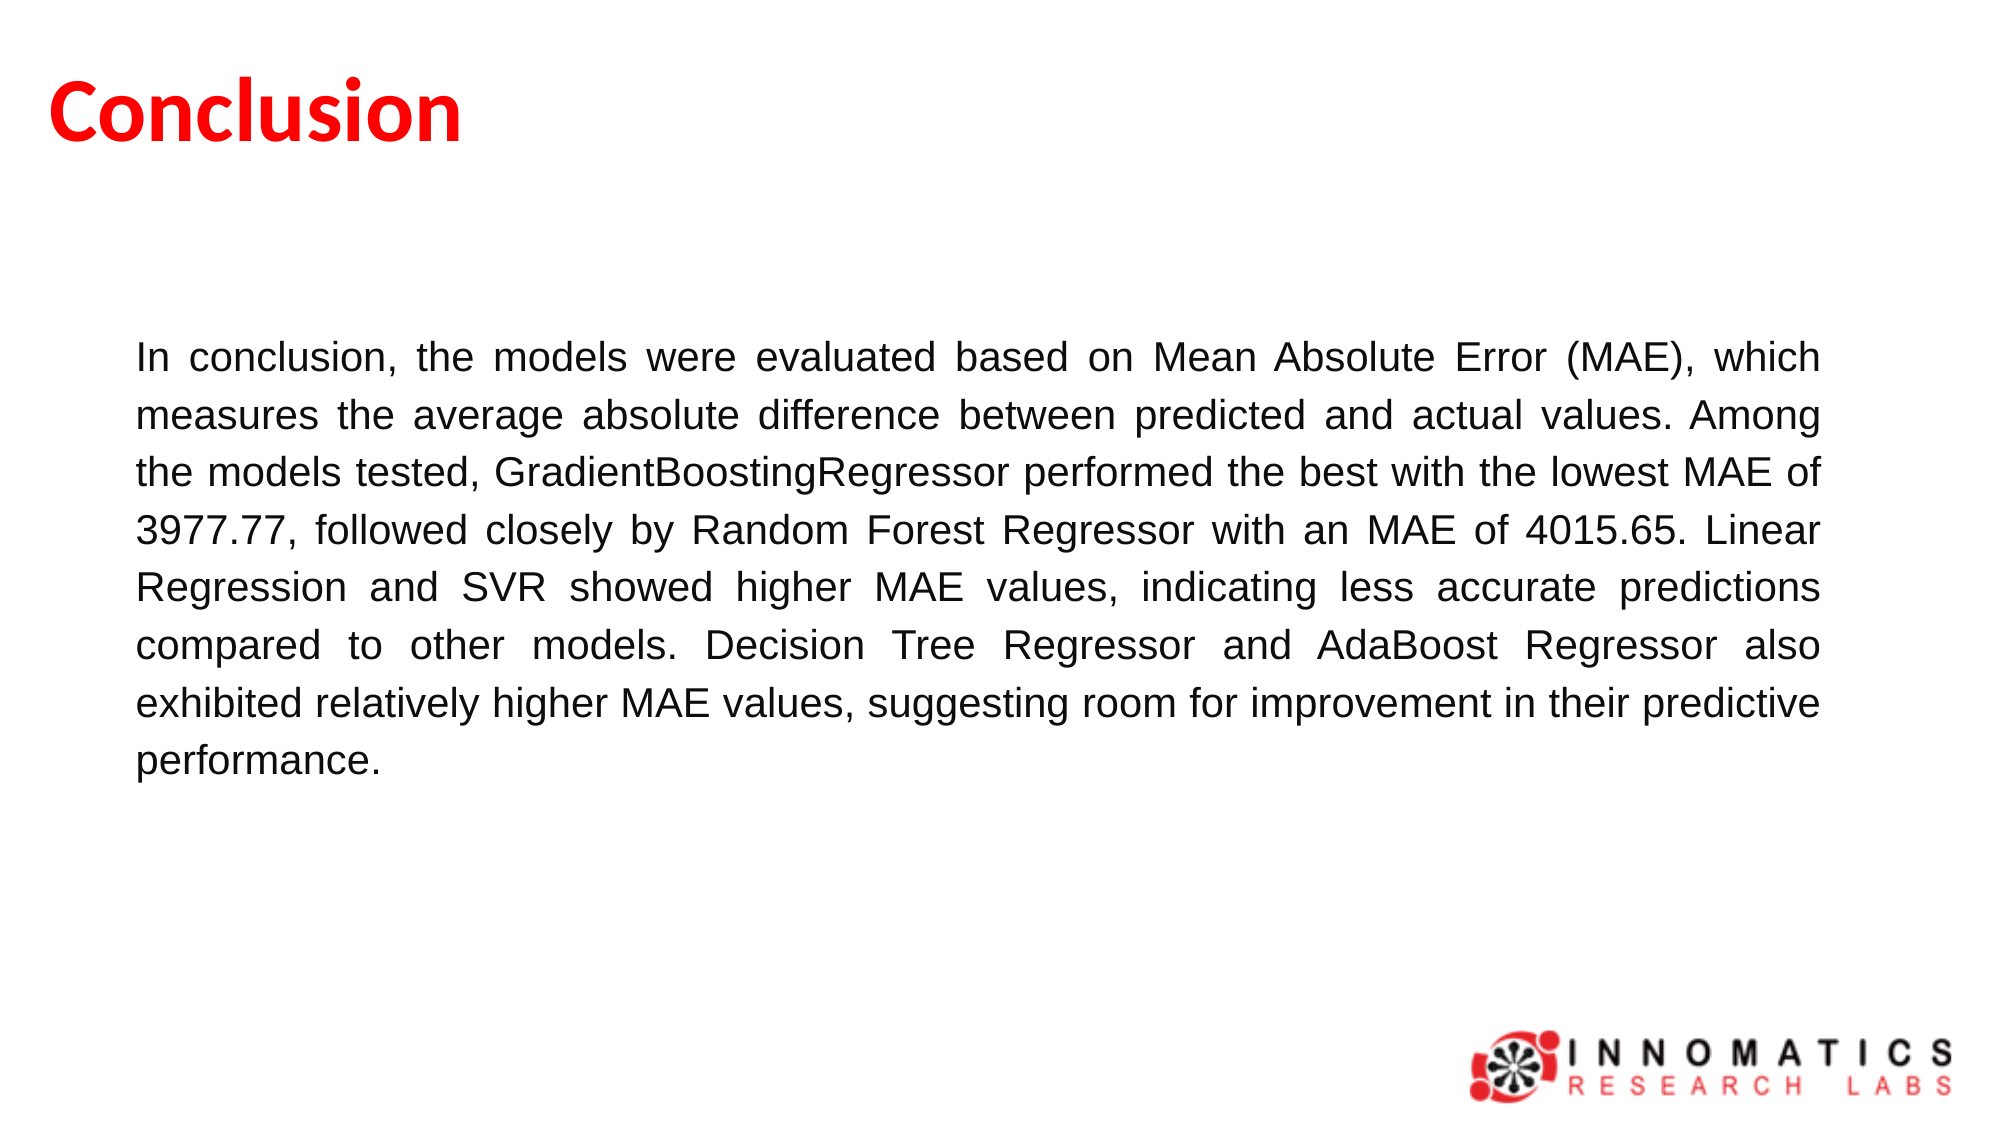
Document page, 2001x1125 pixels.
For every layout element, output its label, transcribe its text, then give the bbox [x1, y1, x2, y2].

list In conclusion, the models were evaluated based on Mean Absolute Error (MAE), which measures the average absolute difference between predicted and actual values. Among the models tested, GradientBoostingRegressor performed the best with the lowest MAE of 3977.77, followed closely by Random Forest Regressor with an MAE of 4015.65. Linear Regression and SVR showed higher MAE values, indicating less accurate predictions compared to other models. Decision Tree Regressor and AdaBoost Regressor also exhibited relatively higher MAE values, suggesting room for improvement in their predictive performance. [112, 314, 1838, 1029]
picture [1445, 1014, 1975, 1125]
title Conclusion [34, 3, 1760, 221]
